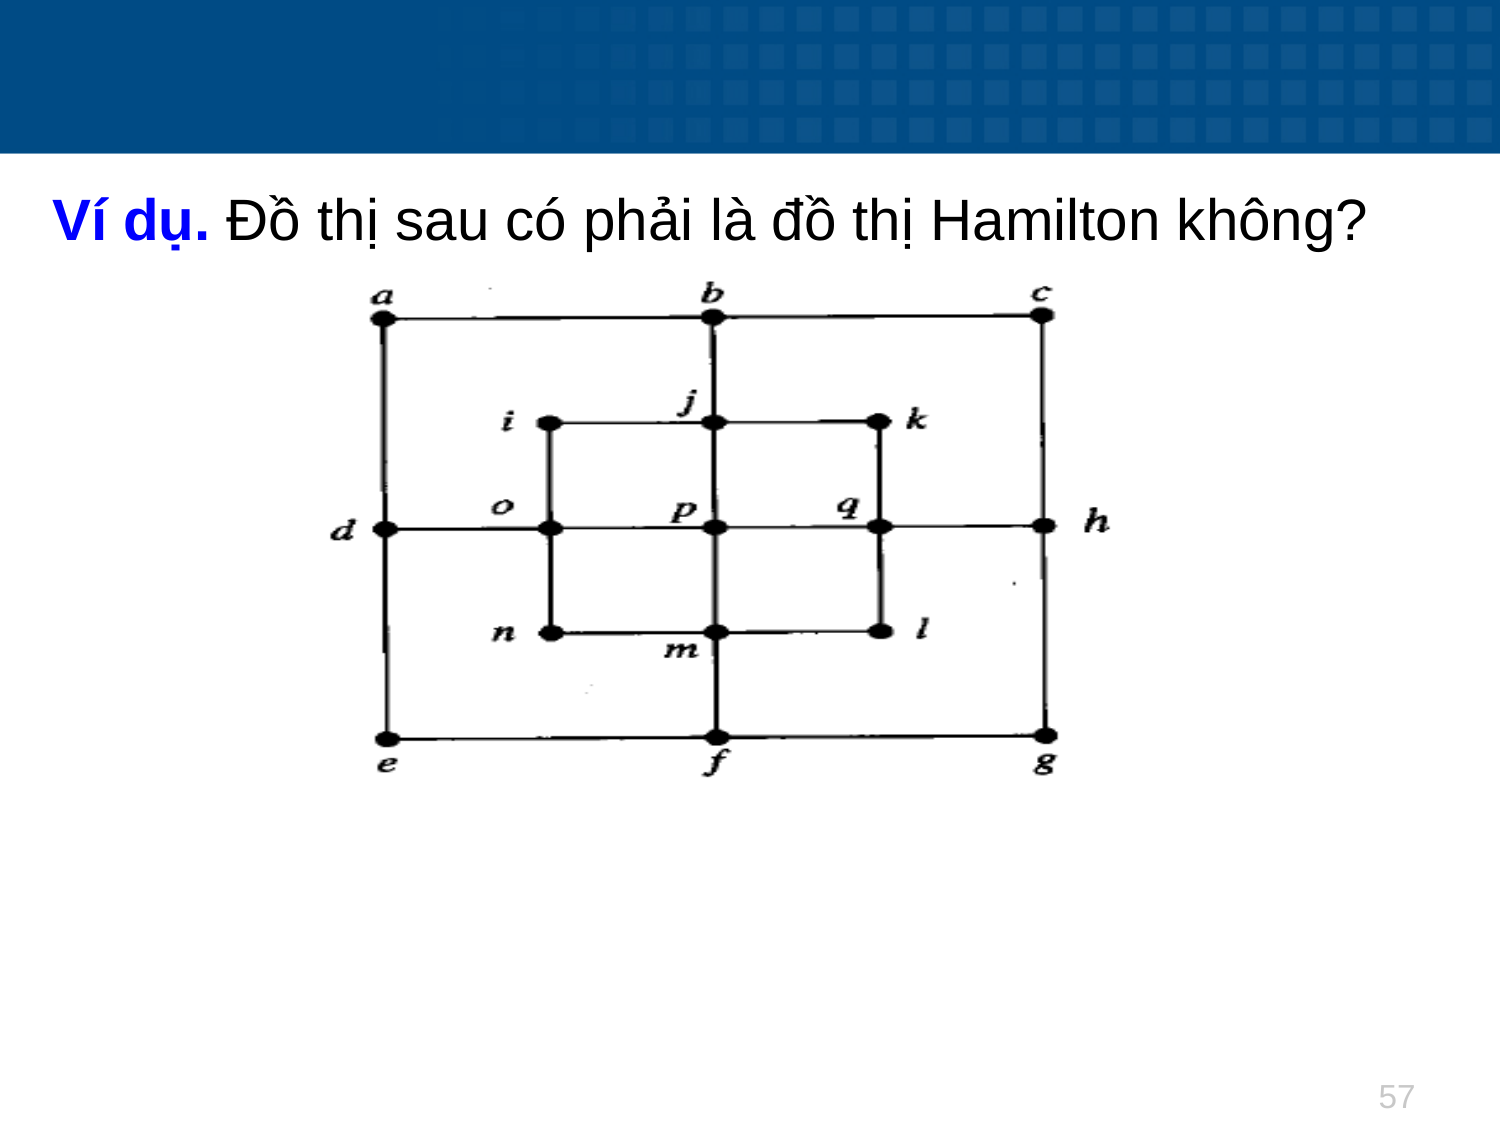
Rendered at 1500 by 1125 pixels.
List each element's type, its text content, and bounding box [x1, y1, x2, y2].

text_box Ví dụ. Đồ thị sau có phải là đồ thị Hamilton không? [37, 174, 1450, 260]
picture [0, 0, 1500, 1125]
